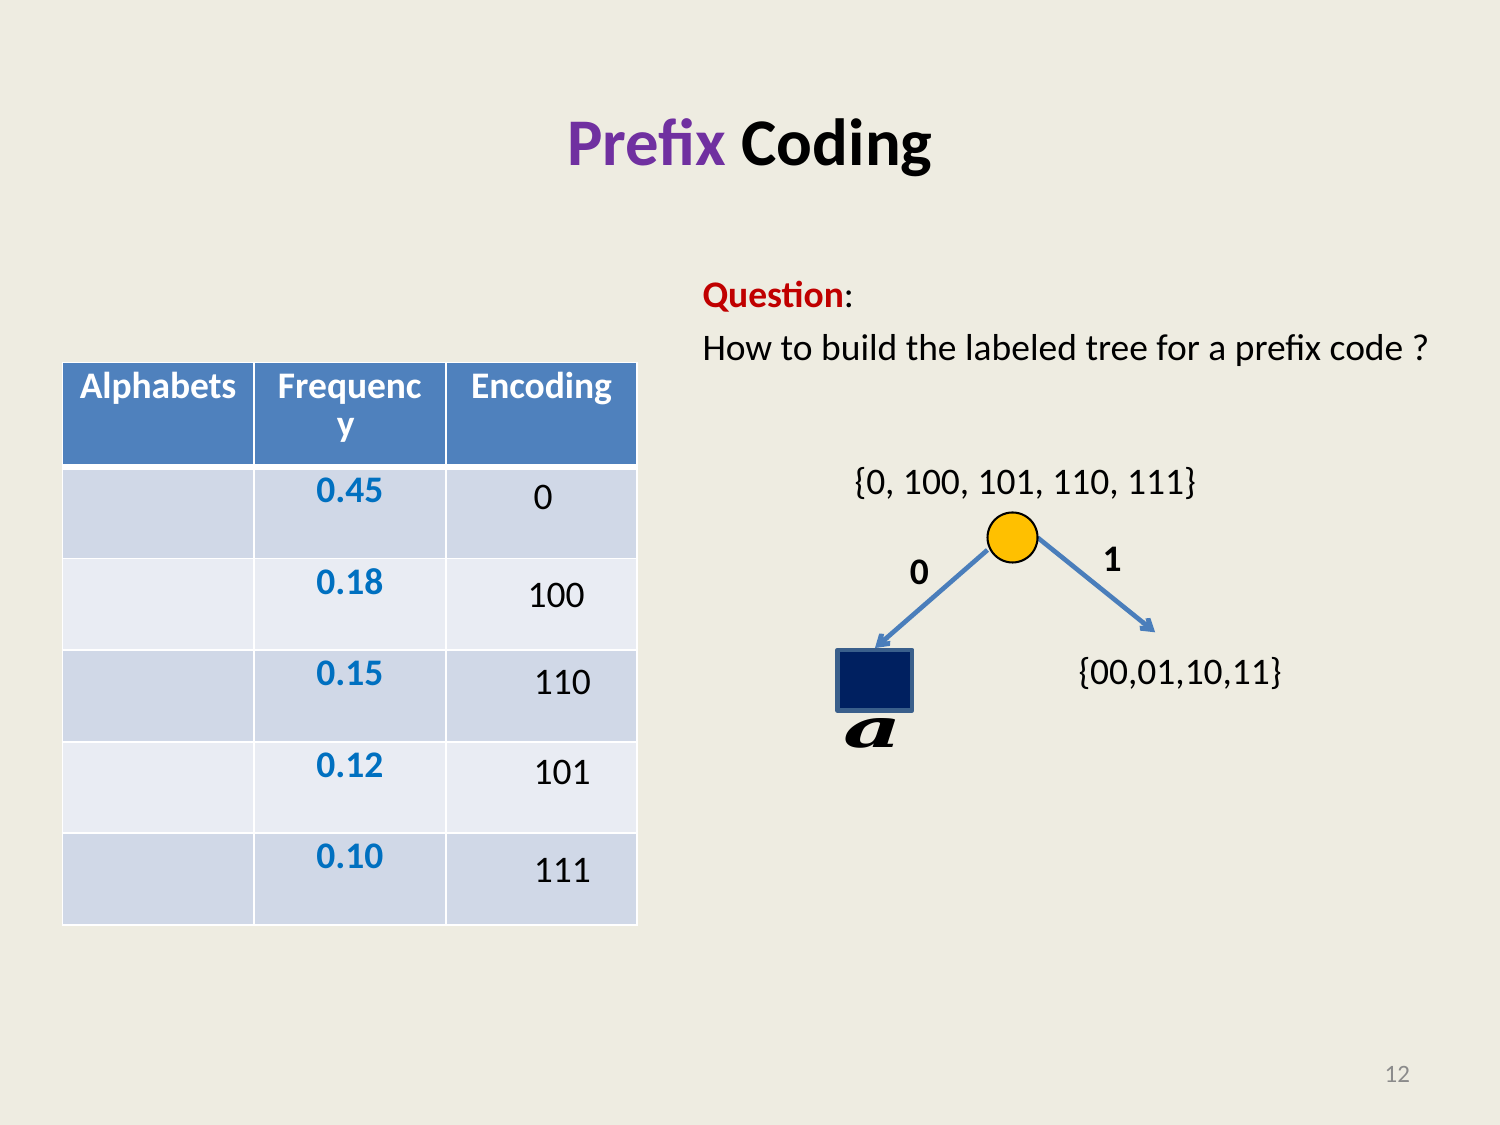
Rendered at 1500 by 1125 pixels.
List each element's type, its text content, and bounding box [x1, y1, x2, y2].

title Prefix Coding [75, 45, 1425, 233]
text_box [835, 648, 914, 713]
list Question: How to build the labeled tree for a prefix code ? [687, 262, 1488, 1005]
text_box {0, 100, 101, 110, 111} [839, 449, 1212, 510]
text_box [874, 512, 1156, 649]
slide_number 12 [1074, 1042, 1425, 1103]
text_box {00,01,10,11} [1063, 639, 1297, 700]
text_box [512, 464, 607, 899]
